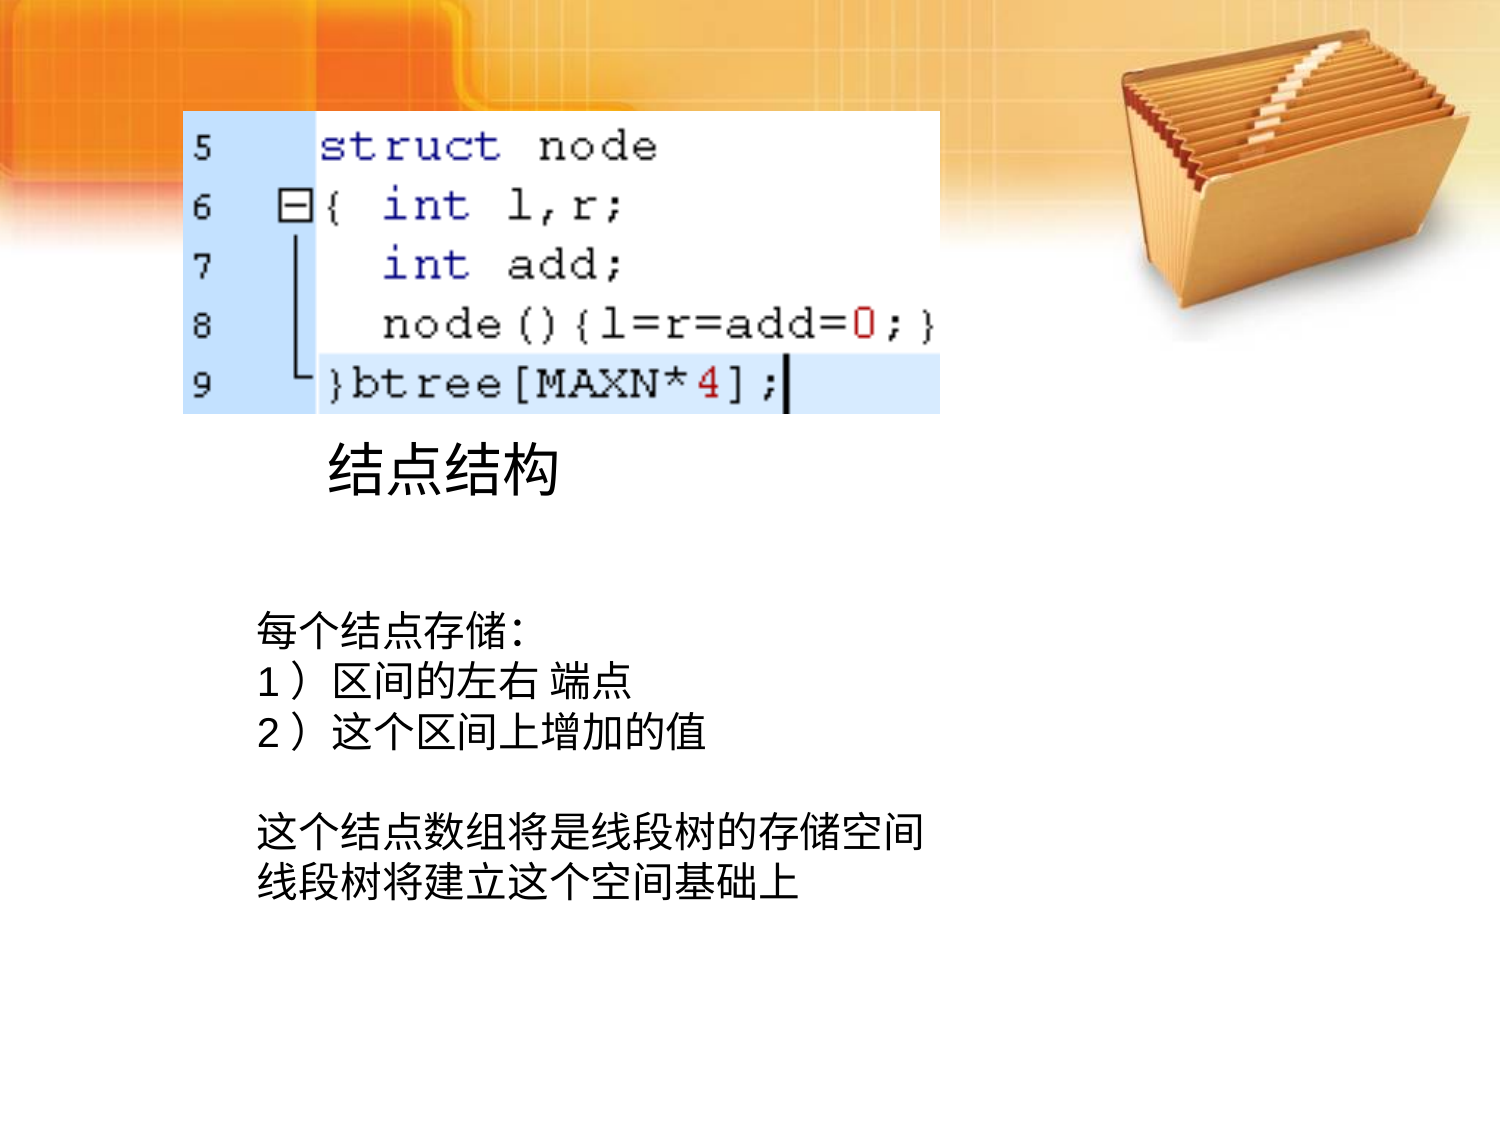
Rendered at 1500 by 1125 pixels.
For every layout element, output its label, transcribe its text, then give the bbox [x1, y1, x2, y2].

picture [0, 0, 1500, 1125]
text_box 结点结构 [312, 426, 621, 511]
text_box 每个结点存储： 1）区间的左右 端点 2）这个区间上增加的值 这个结点数组将是线段树的存储空间 线段树将建立这个空间基础上 [242, 597, 1081, 913]
